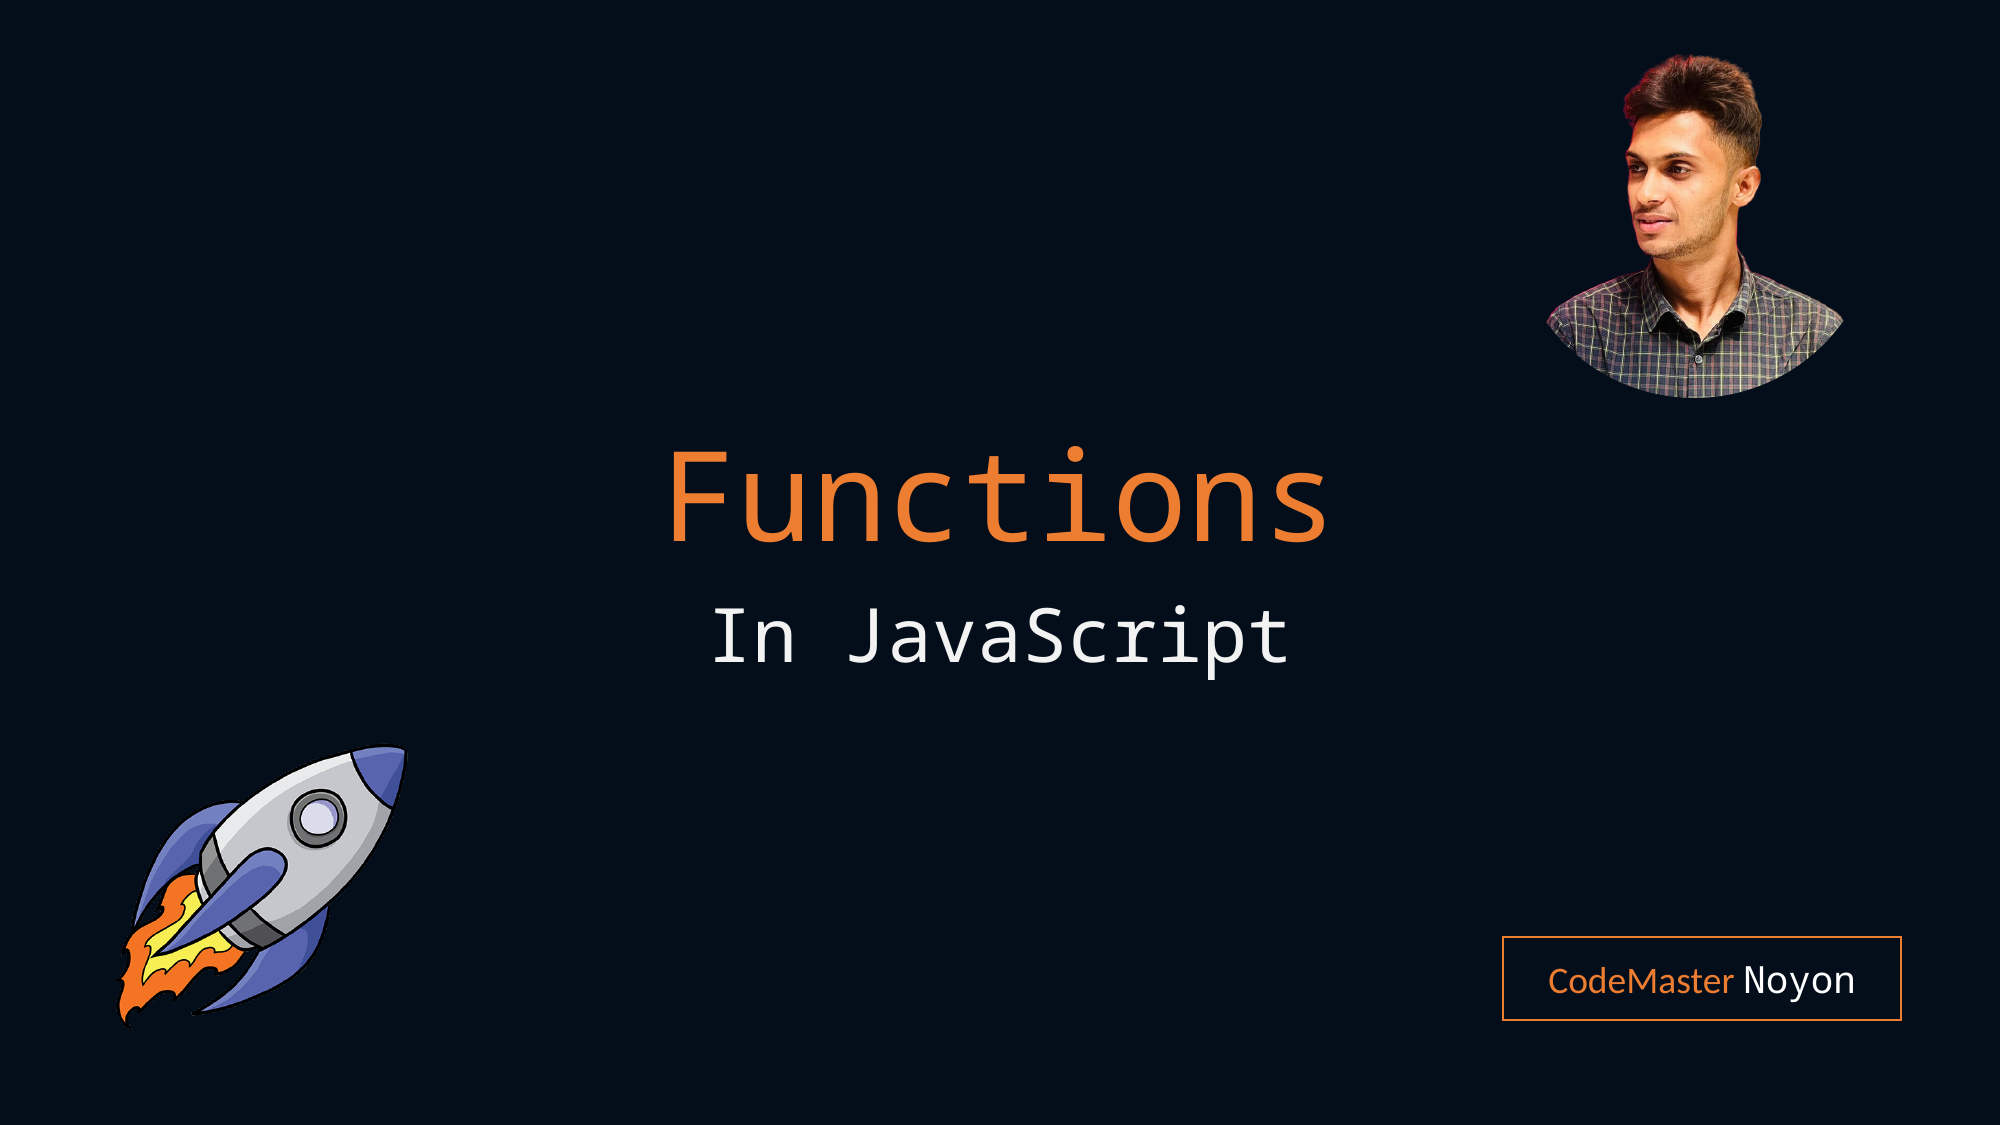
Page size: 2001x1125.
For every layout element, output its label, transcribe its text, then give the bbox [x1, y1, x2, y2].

text_box CodeMaster Noyon [1502, 936, 1902, 1021]
picture [98, 725, 422, 1049]
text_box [1329, 0, 2000, 558]
title Functions [249, 184, 1750, 576]
subtitle In JavaScript [249, 590, 1750, 862]
